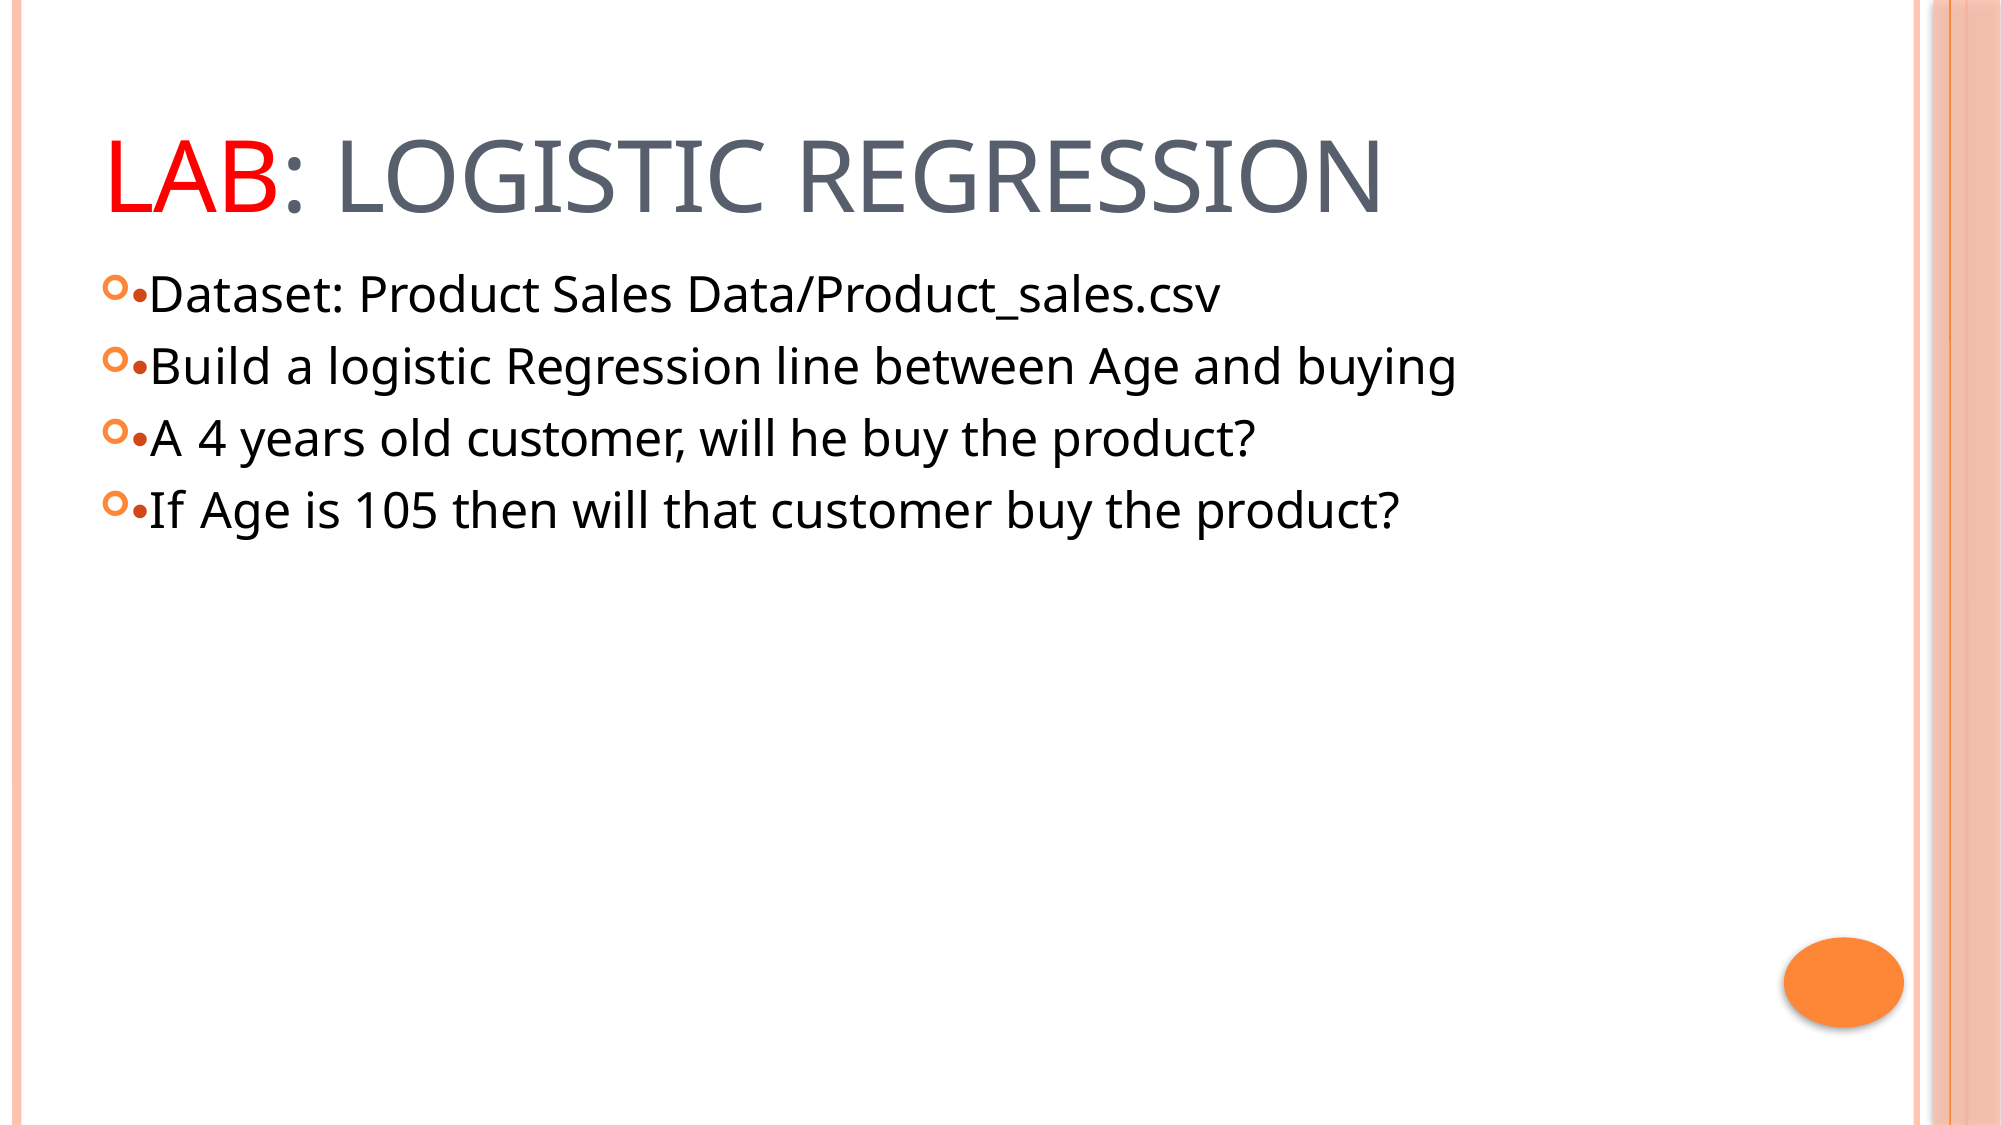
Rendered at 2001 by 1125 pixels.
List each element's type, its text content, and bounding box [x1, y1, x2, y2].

list •Dataset: Product Sales Data/Product_sales.csv •Build a logistic Regression line between Age and buying •A 4 years old customer, will he buy the product? •If Age is 105 then will that customer buy the product? [99, 262, 1734, 901]
title Lab: Logistic Regression [99, 44, 1734, 233]
